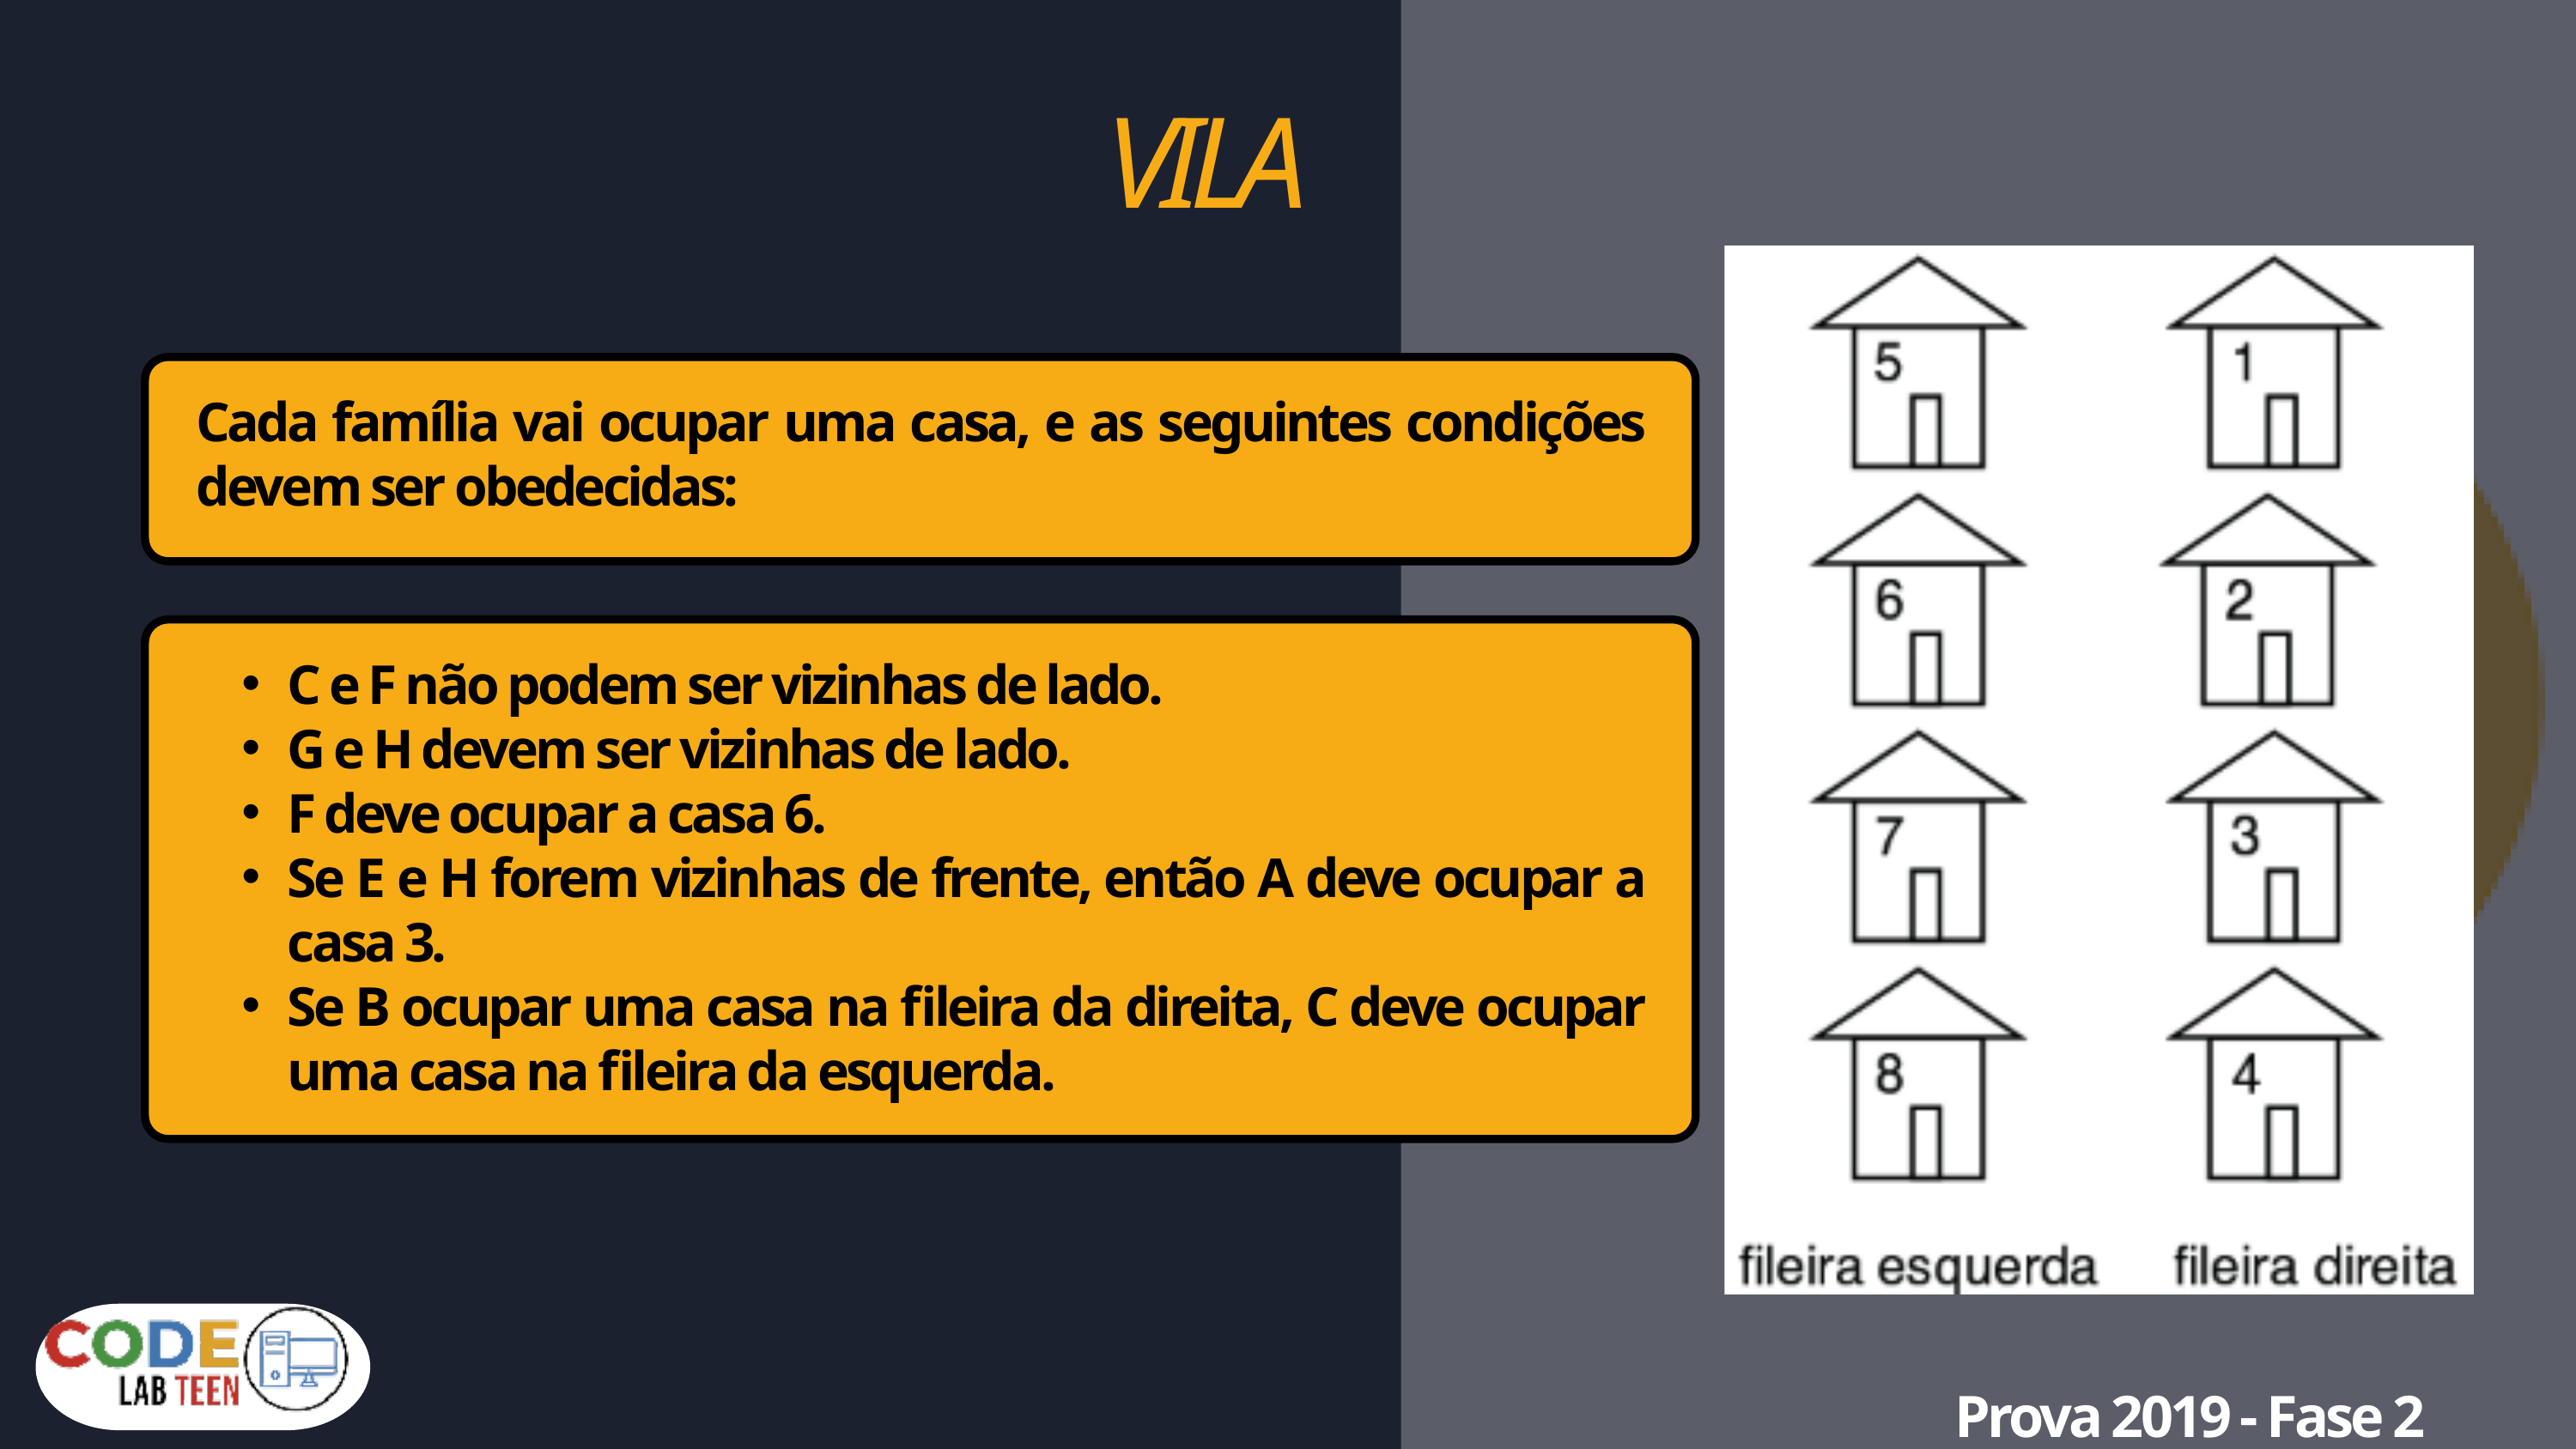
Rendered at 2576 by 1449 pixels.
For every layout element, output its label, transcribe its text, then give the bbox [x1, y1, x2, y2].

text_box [144, 619, 1697, 1140]
text_box [8, 1284, 398, 1449]
text_box VILA [1105, 60, 1396, 233]
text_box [35, 1303, 371, 1431]
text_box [1400, 0, 2576, 1449]
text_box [144, 356, 1697, 562]
